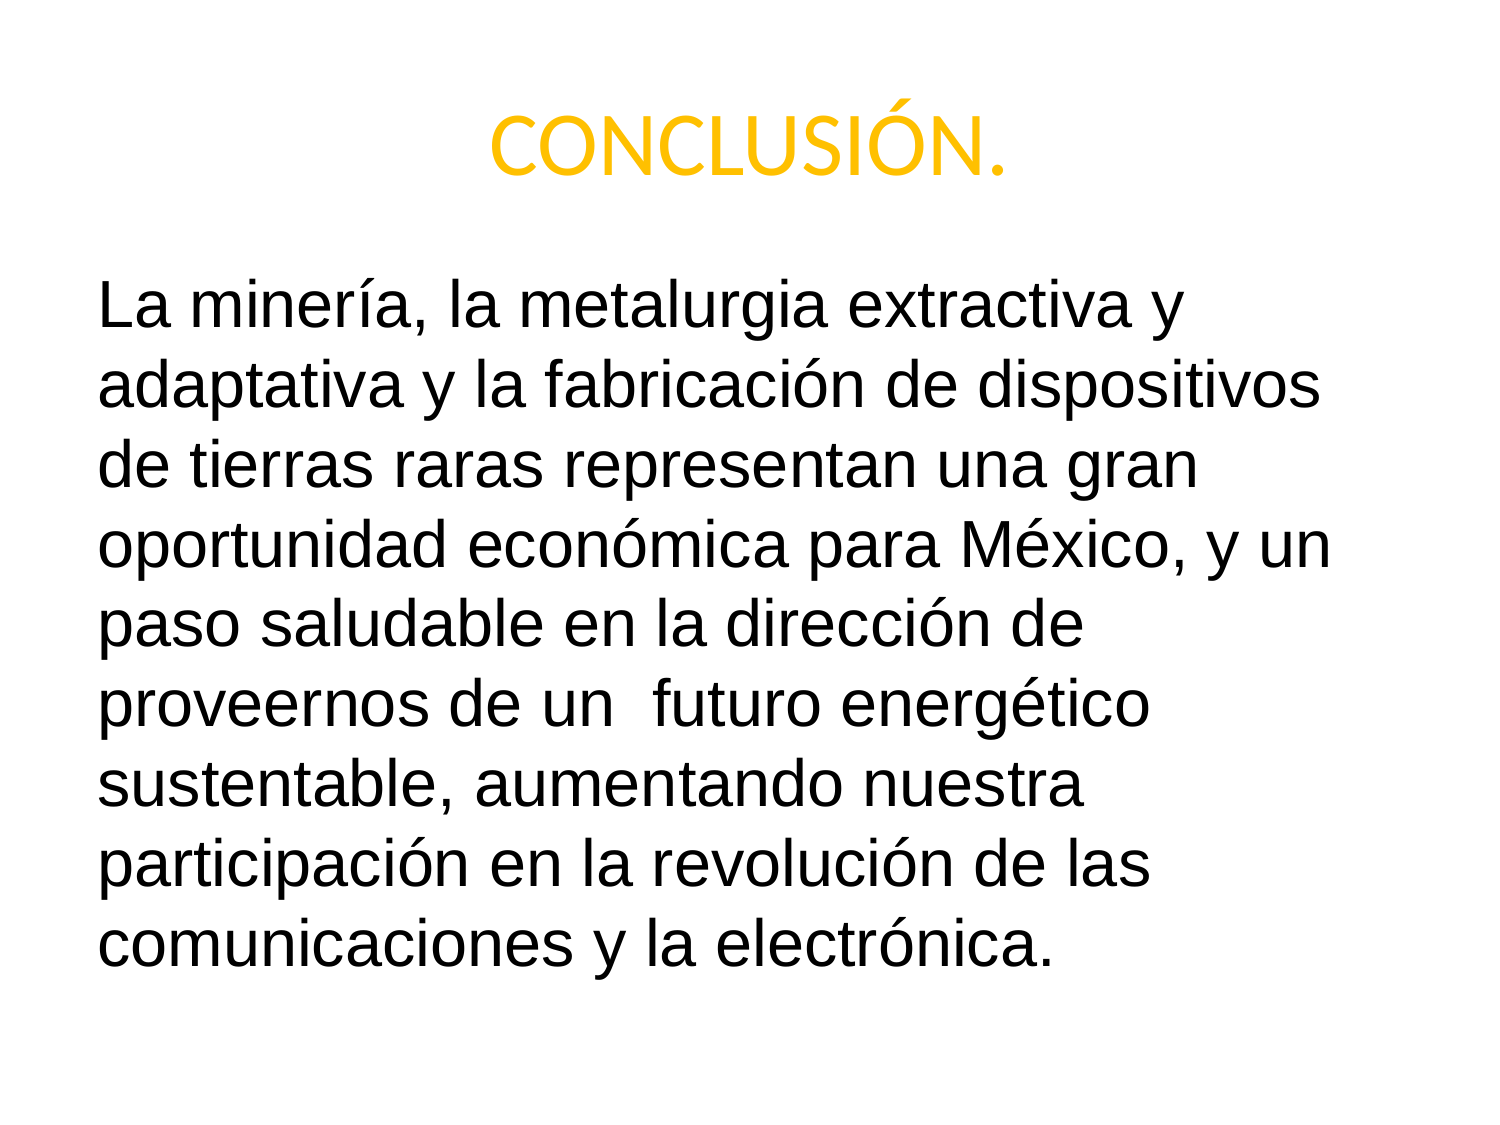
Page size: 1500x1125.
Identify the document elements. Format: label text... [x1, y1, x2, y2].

text_box La minería, la metalurgia extractiva y adaptativa y la fabricación de dispositivos de tierras raras representan una gran oportunidad económica para México, y un paso saludable en la dirección de proveernos de un futuro energético sustentable, aumentando nuestra participación en la revolución de las comunicaciones y la electrónica. [82, 233, 1418, 988]
title CONCLUSIÓN. [75, 45, 1425, 233]
